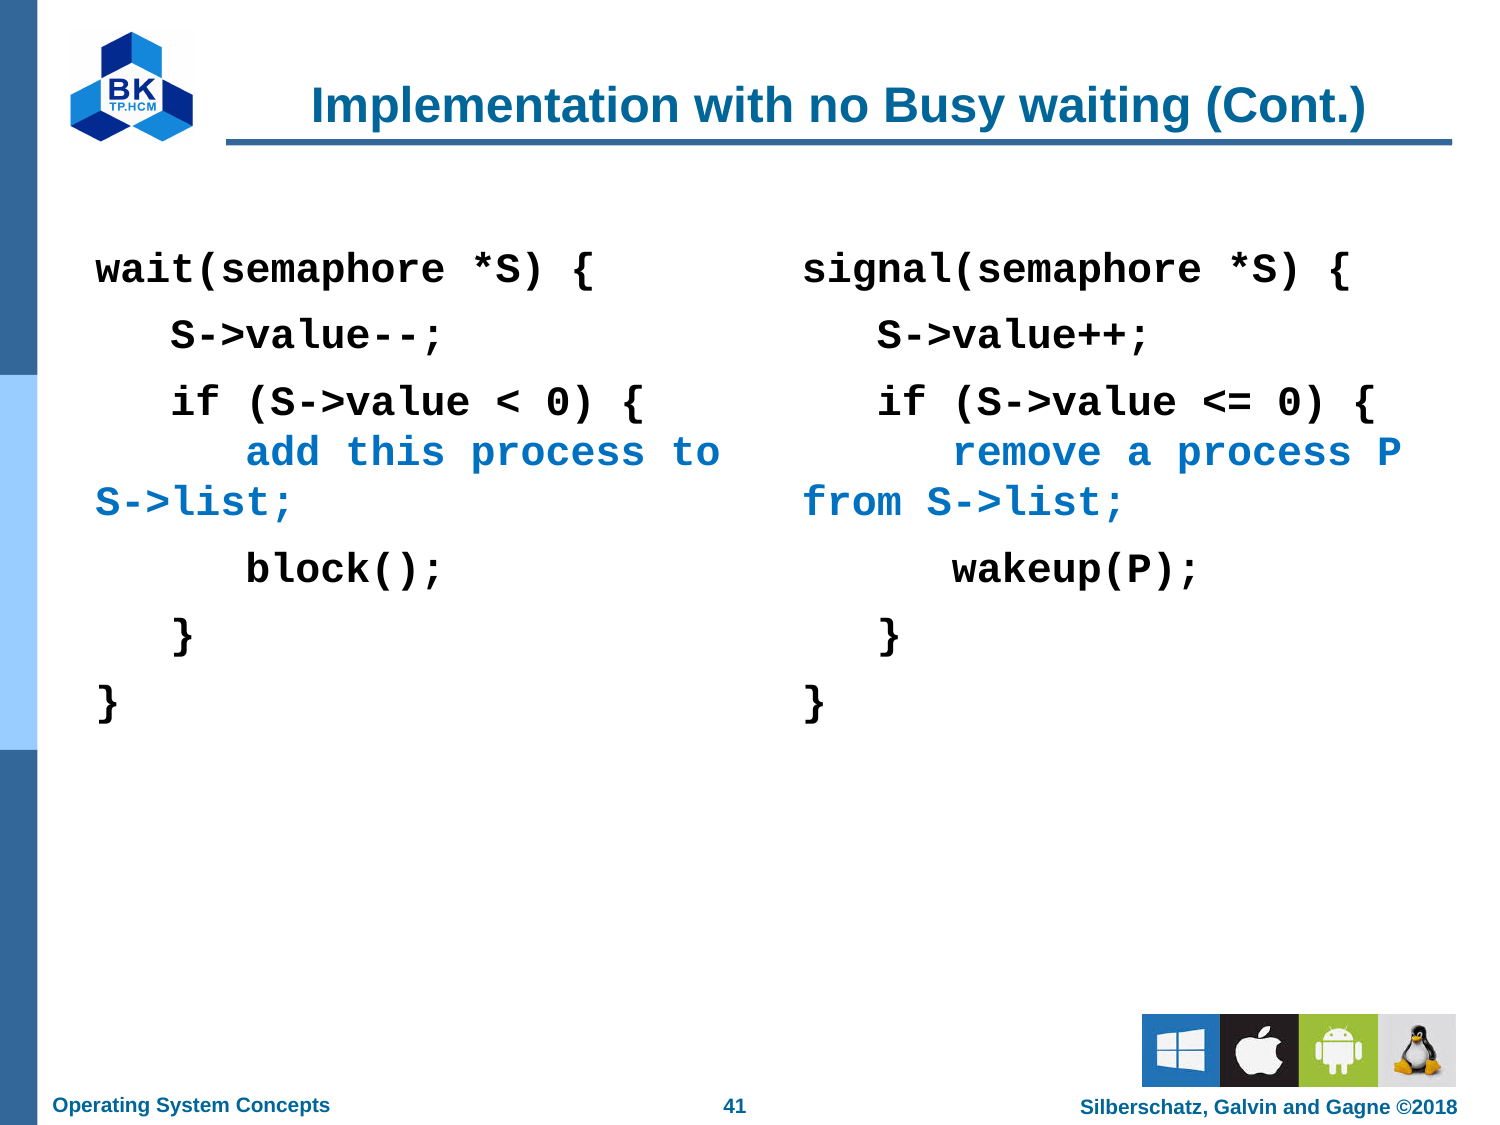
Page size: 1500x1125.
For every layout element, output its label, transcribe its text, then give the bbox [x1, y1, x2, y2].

list signal(semaphore *S) { S->value++; if (S->value <= 0) { remove a process P from S->list; wakeup(P); } } [786, 232, 1453, 1055]
picture [1142, 1014, 1456, 1087]
picture [69, 30, 194, 143]
title Implementation with no Busy waiting (Cont.) [226, 45, 1452, 141]
list wait(semaphore *S) { S->value--; if (S->value < 0) { add this process to S->list; block(); } } [80, 232, 759, 1055]
